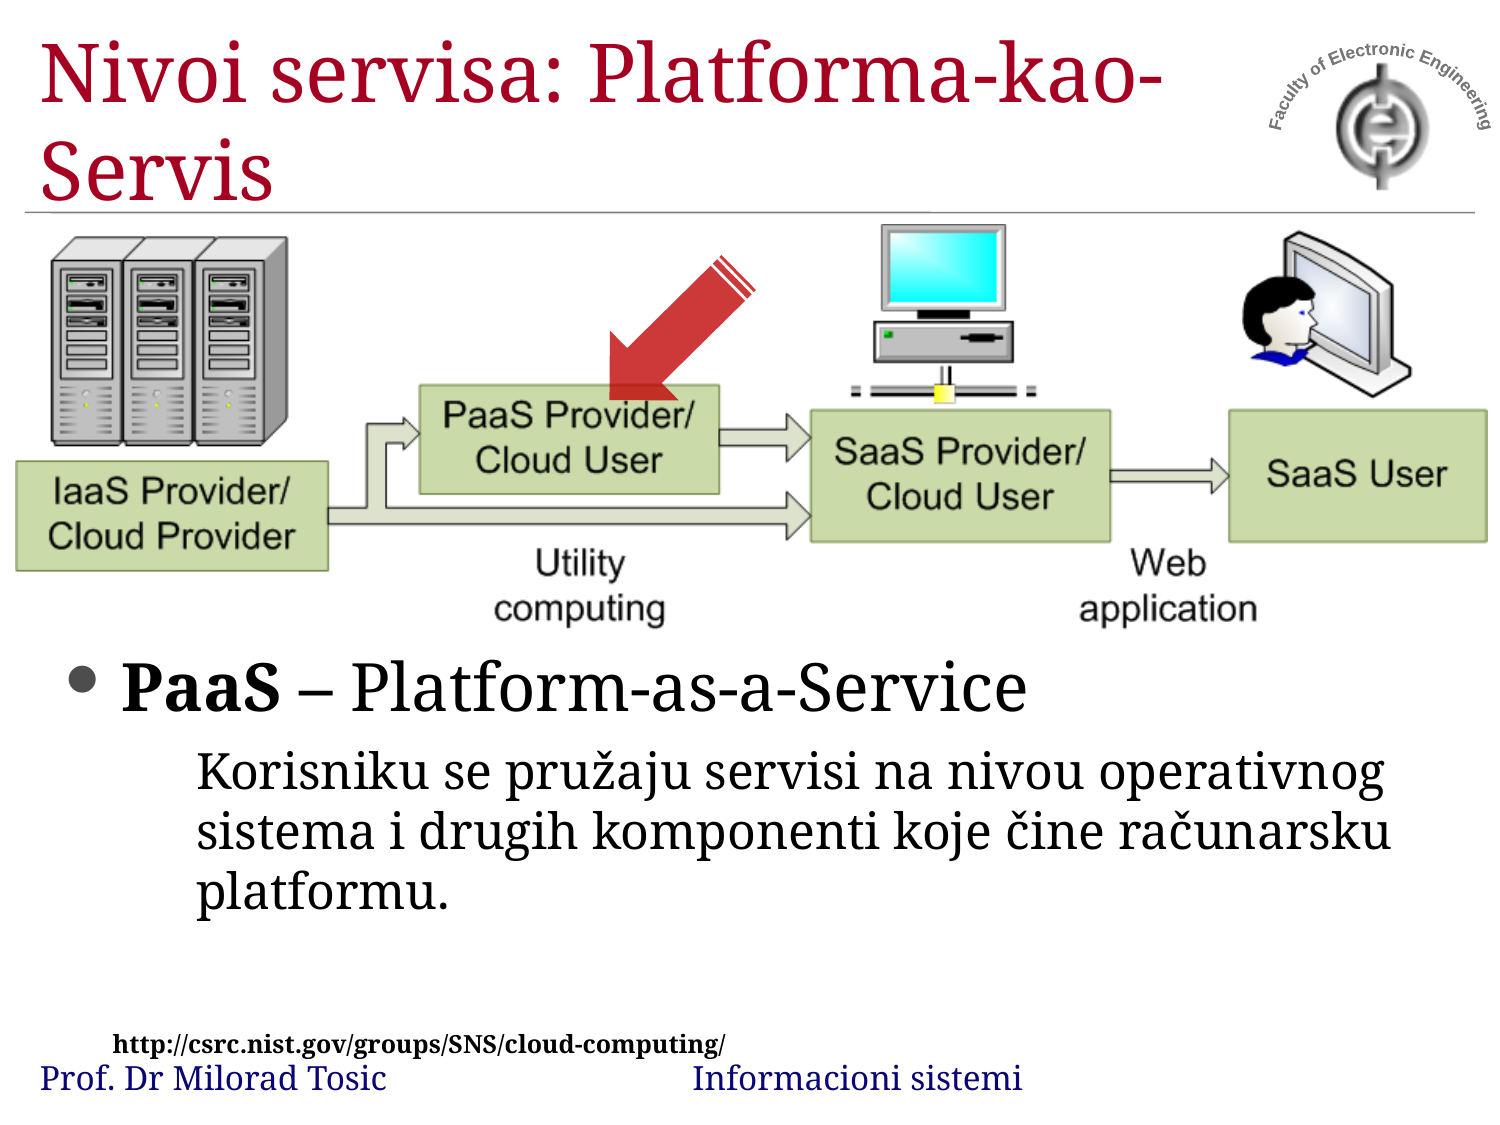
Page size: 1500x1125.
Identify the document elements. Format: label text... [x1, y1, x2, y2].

title Nivoi servisa: Platforma-kao-Servis [24, 37, 1276, 201]
picture [15, 224, 1488, 633]
picture [1314, 49, 1453, 208]
text_box http://csrc.nist.gov/groups/SNS/cloud-computing/ [62, 1024, 1413, 1067]
footer Prof. Dr Milorad Tosic Informacioni sistemi [24, 1049, 1201, 1101]
text_box PaaS – Platform-as-a-Service Korisniku se pružaju servisi na nivou operativnog sistema i drugih komponenti koje čine računarsku platformu. [50, 637, 1500, 1000]
